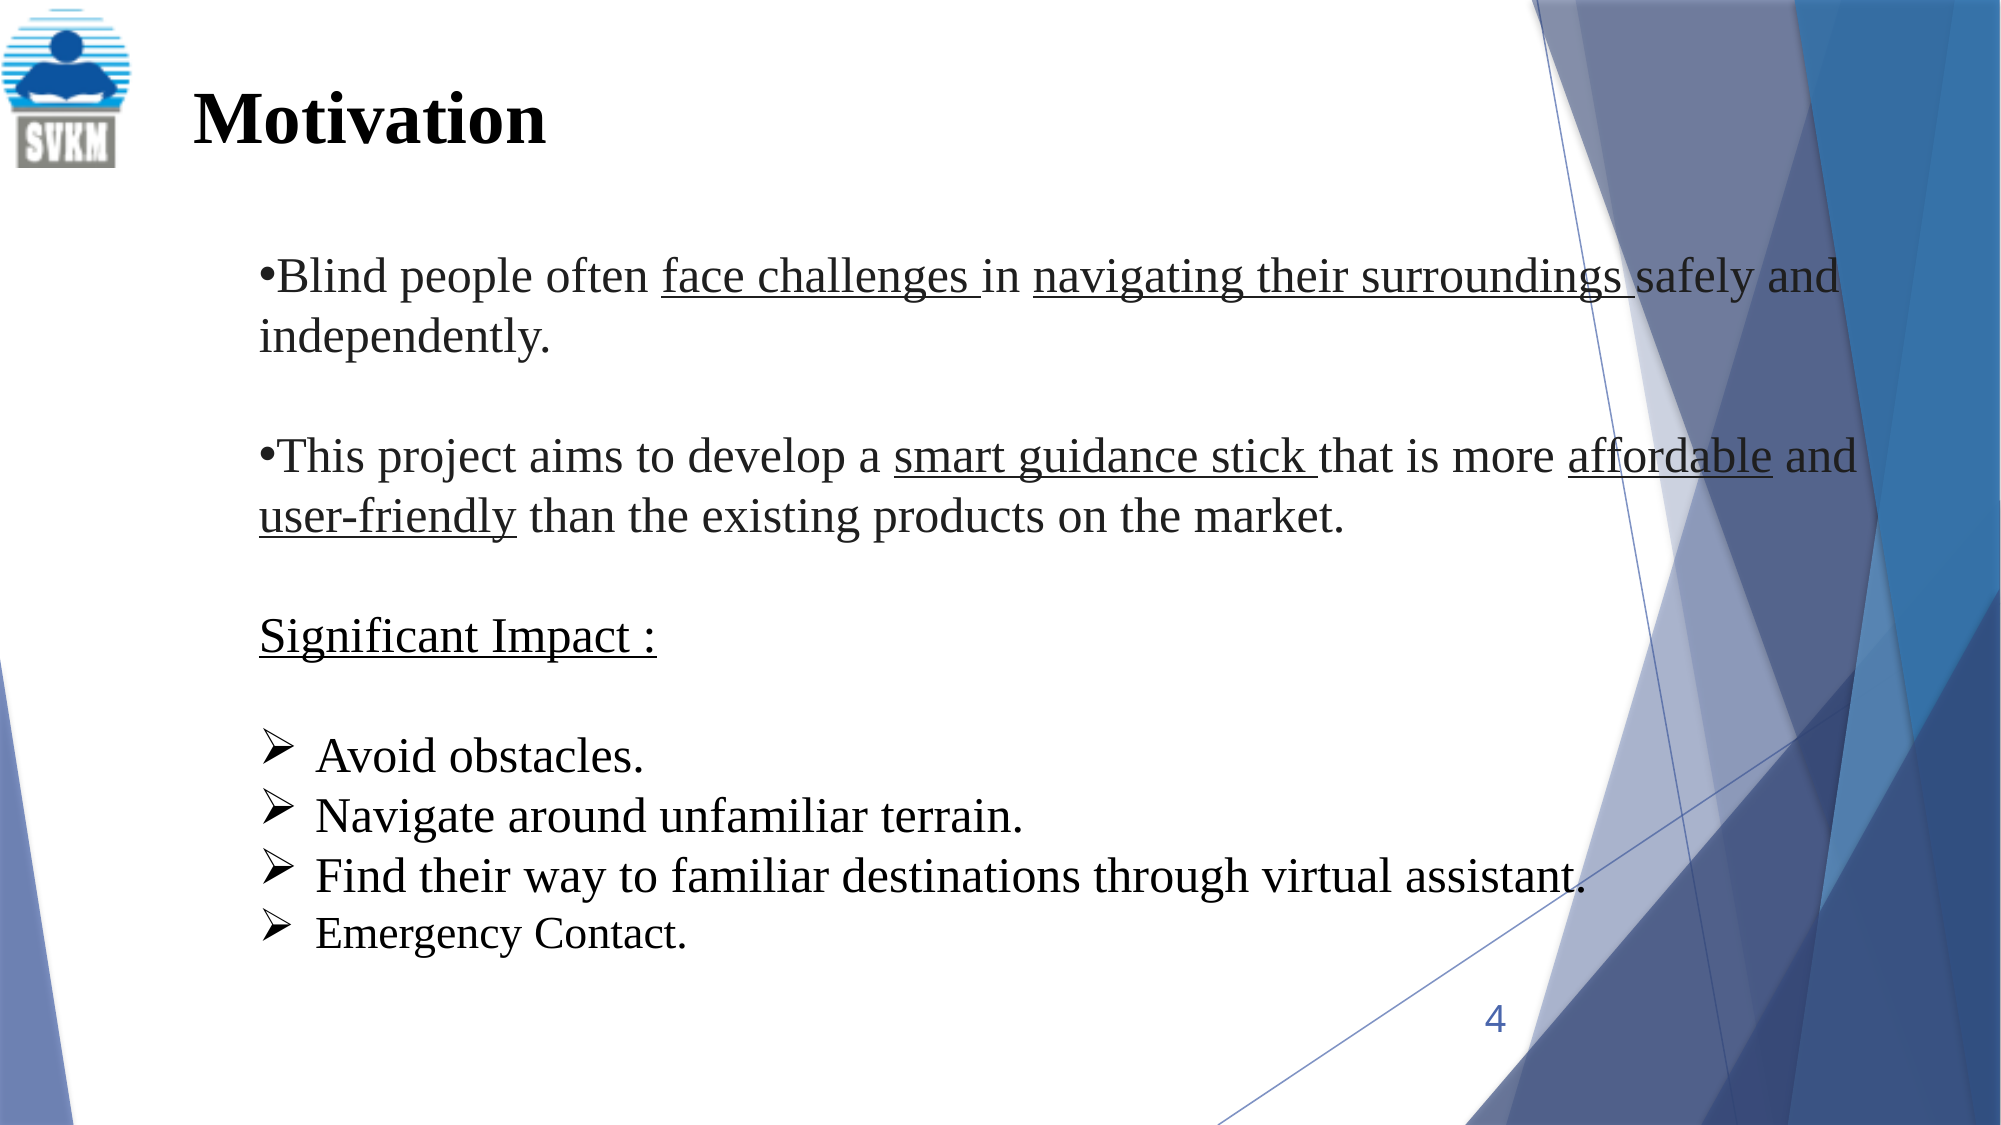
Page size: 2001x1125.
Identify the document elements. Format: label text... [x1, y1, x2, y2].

title Motivation [178, 60, 1822, 275]
text_box Blind people often face challenges in navigating their surroundings safely and independently. This project aims to develop a smart guidance stick that is more affordable and user-friendly than the existing products on the market. Significant Impact : Avoid obstacles. Navigate around unfamiliar terrain. Find their way to familiar destinations through virtual assistant. Emergency Contact. [244, 235, 1939, 1021]
slide_number 4 [1409, 1021, 1522, 1051]
picture [0, 0, 137, 169]
